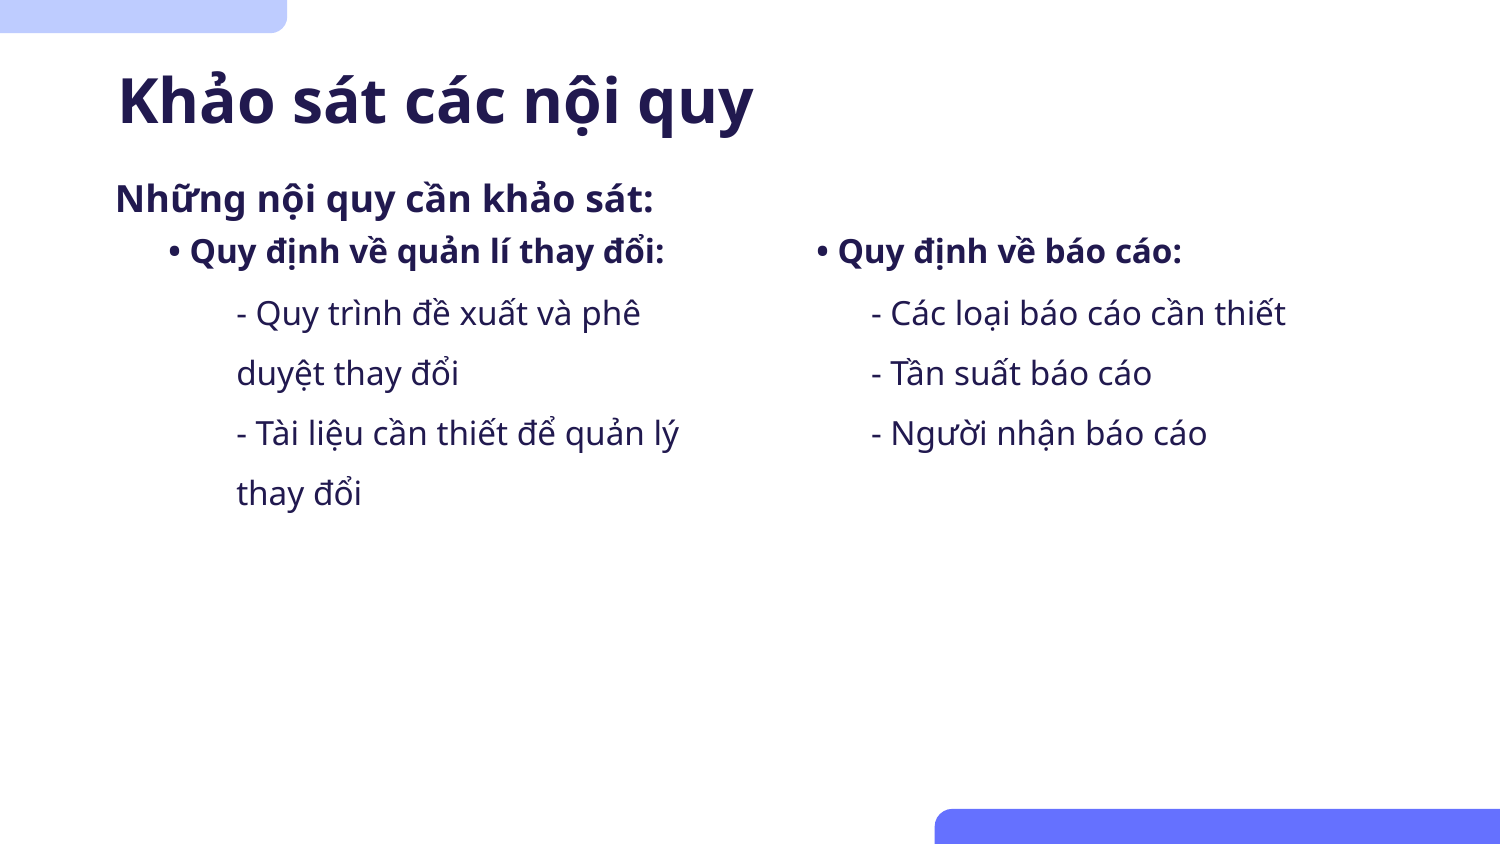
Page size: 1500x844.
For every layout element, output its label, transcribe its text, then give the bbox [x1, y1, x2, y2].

text_box - Quy trình đề xuất và phê duyệt thay đổi - Tài liệu cần thiết để quản lý thay đổi [221, 257, 719, 320]
text_box • Quy định về báo cáo: [801, 215, 1410, 278]
subtitle Những nội quy cần khảo sát: [100, 162, 1386, 236]
title Khảo sát các nội quy [102, 46, 1366, 141]
text_box - Các loại báo cáo cần thiết - Tần suất báo cáo - Người nhận báo cáo [856, 257, 1465, 320]
subtitle • Quy định về quản lí thay đổi: [153, 215, 747, 278]
